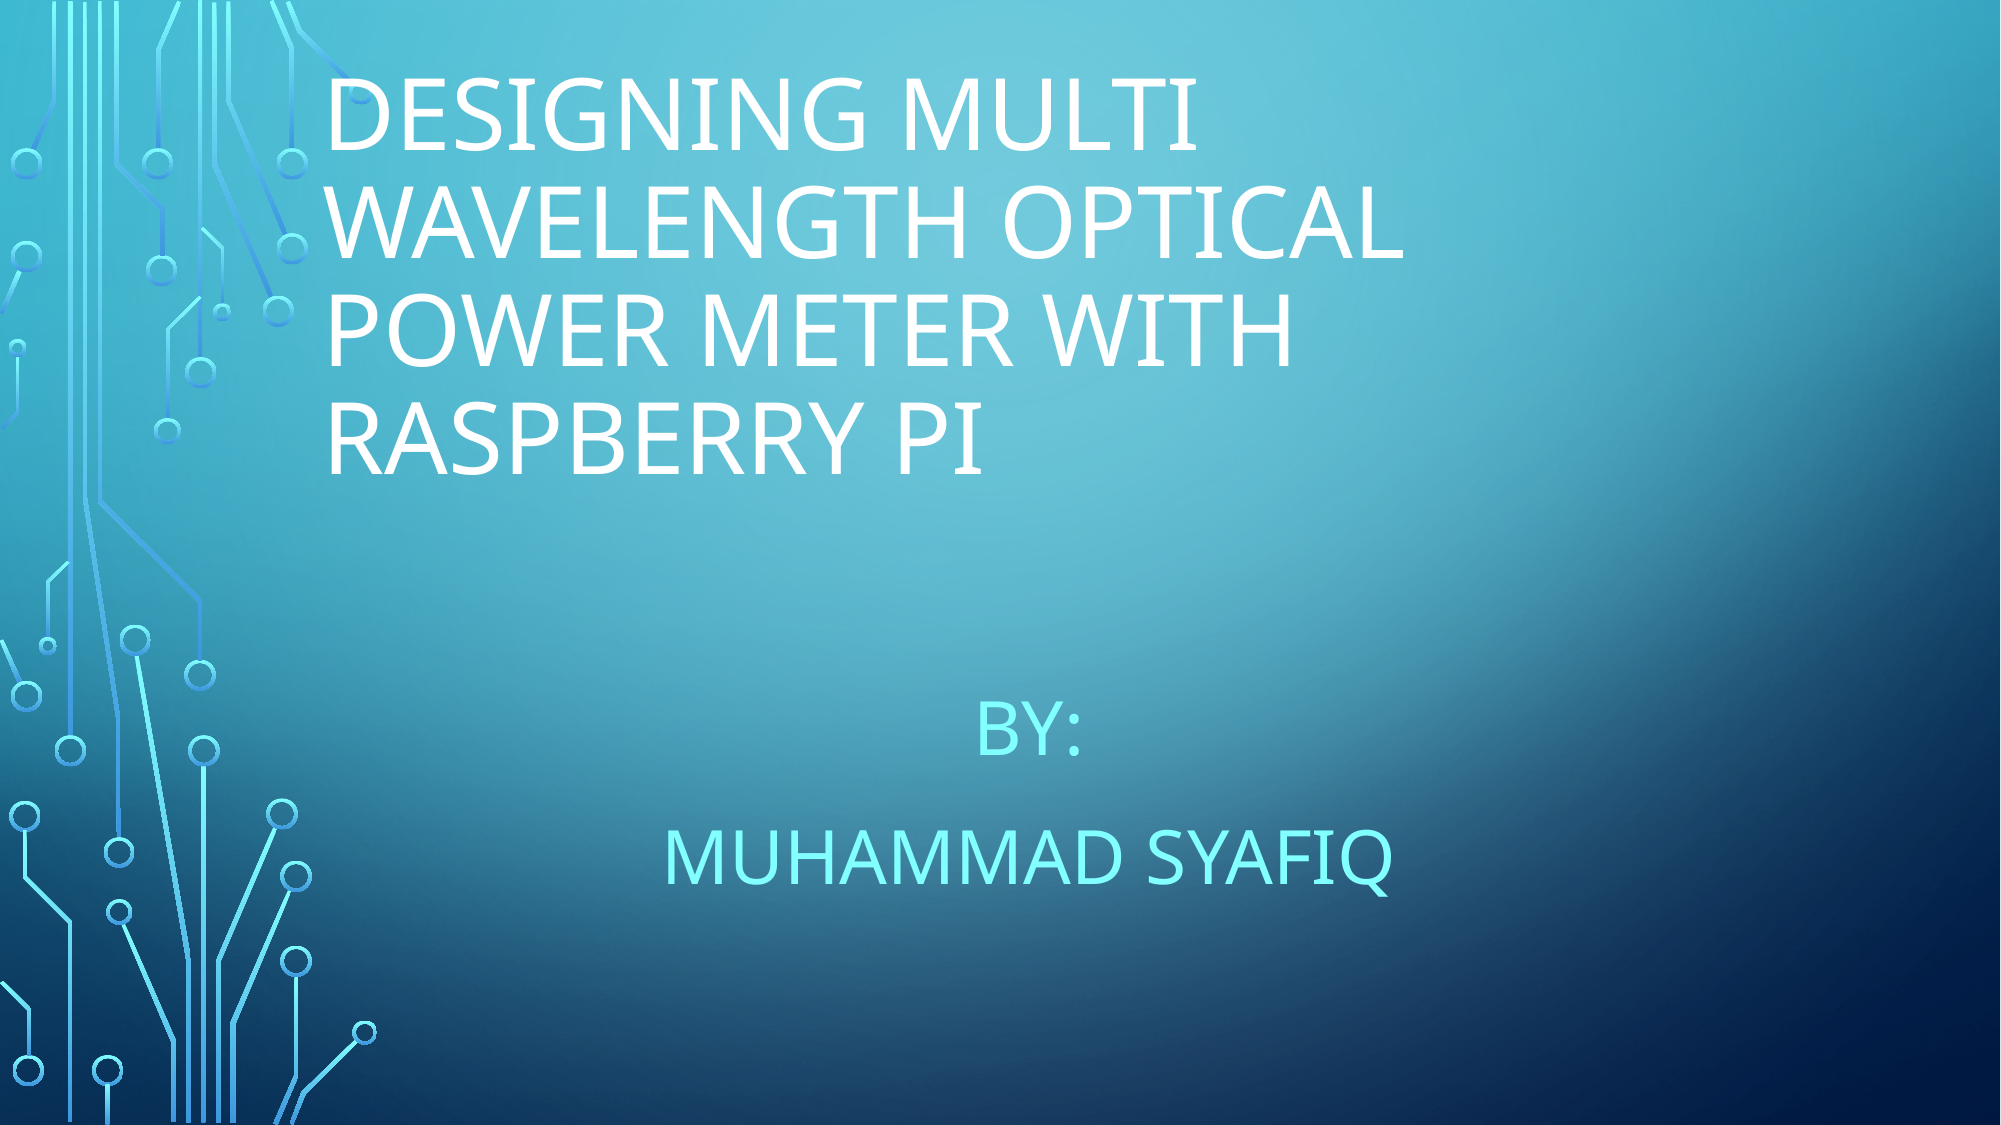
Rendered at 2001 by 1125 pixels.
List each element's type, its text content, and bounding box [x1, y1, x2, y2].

title Designing multi wavelength optical power meter with raspberry pi [307, 112, 1750, 504]
subtitle By: Muhammad Syafiq [307, 655, 1750, 927]
